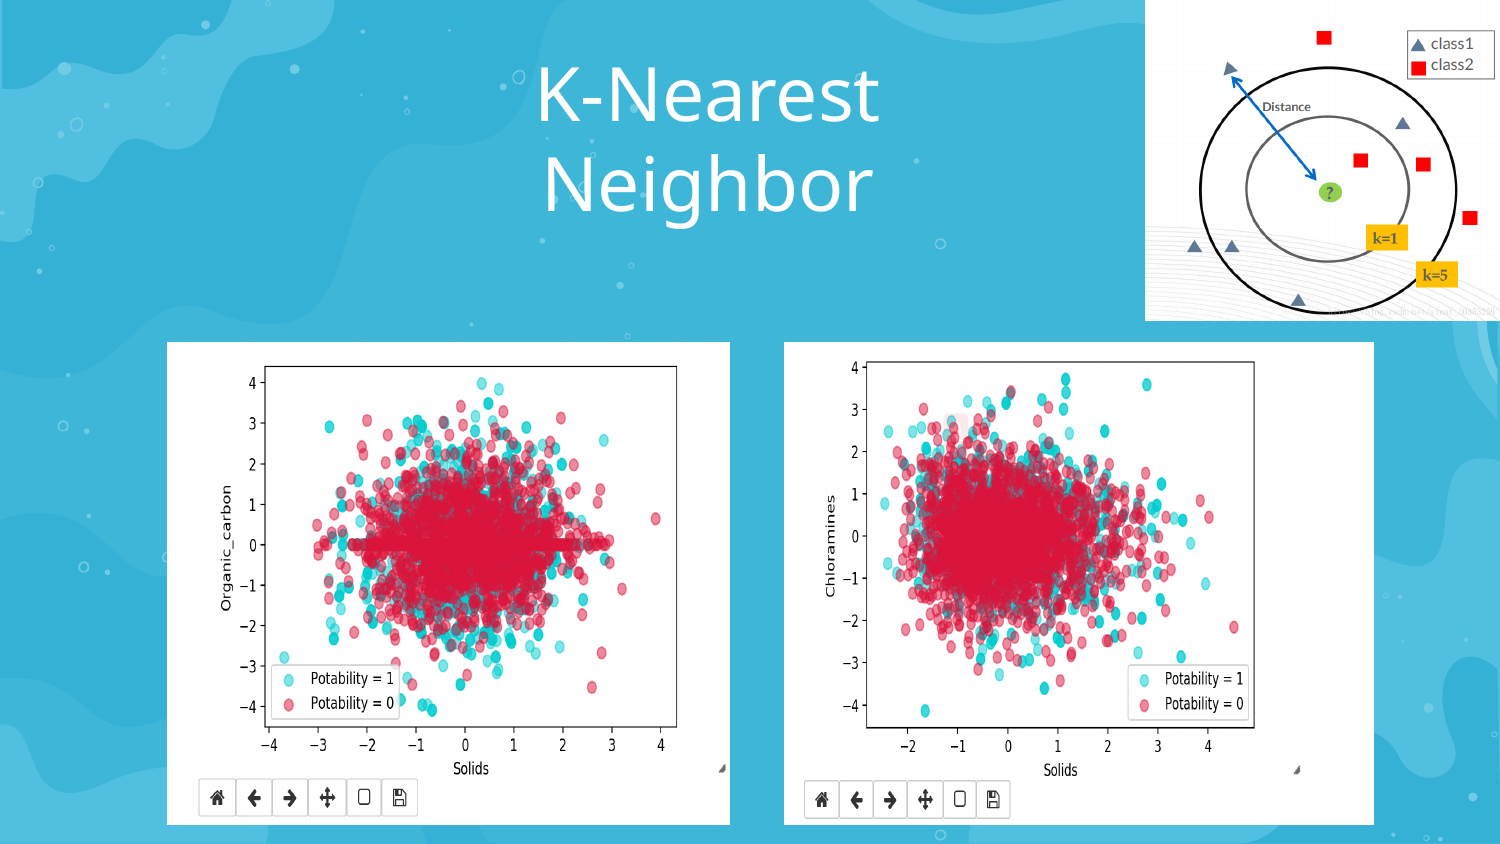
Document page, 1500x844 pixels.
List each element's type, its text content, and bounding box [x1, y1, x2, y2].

picture [784, 342, 1374, 825]
picture [167, 342, 730, 825]
title K-Nearest Neighbor [396, 38, 1020, 234]
picture [1145, 0, 1500, 321]
